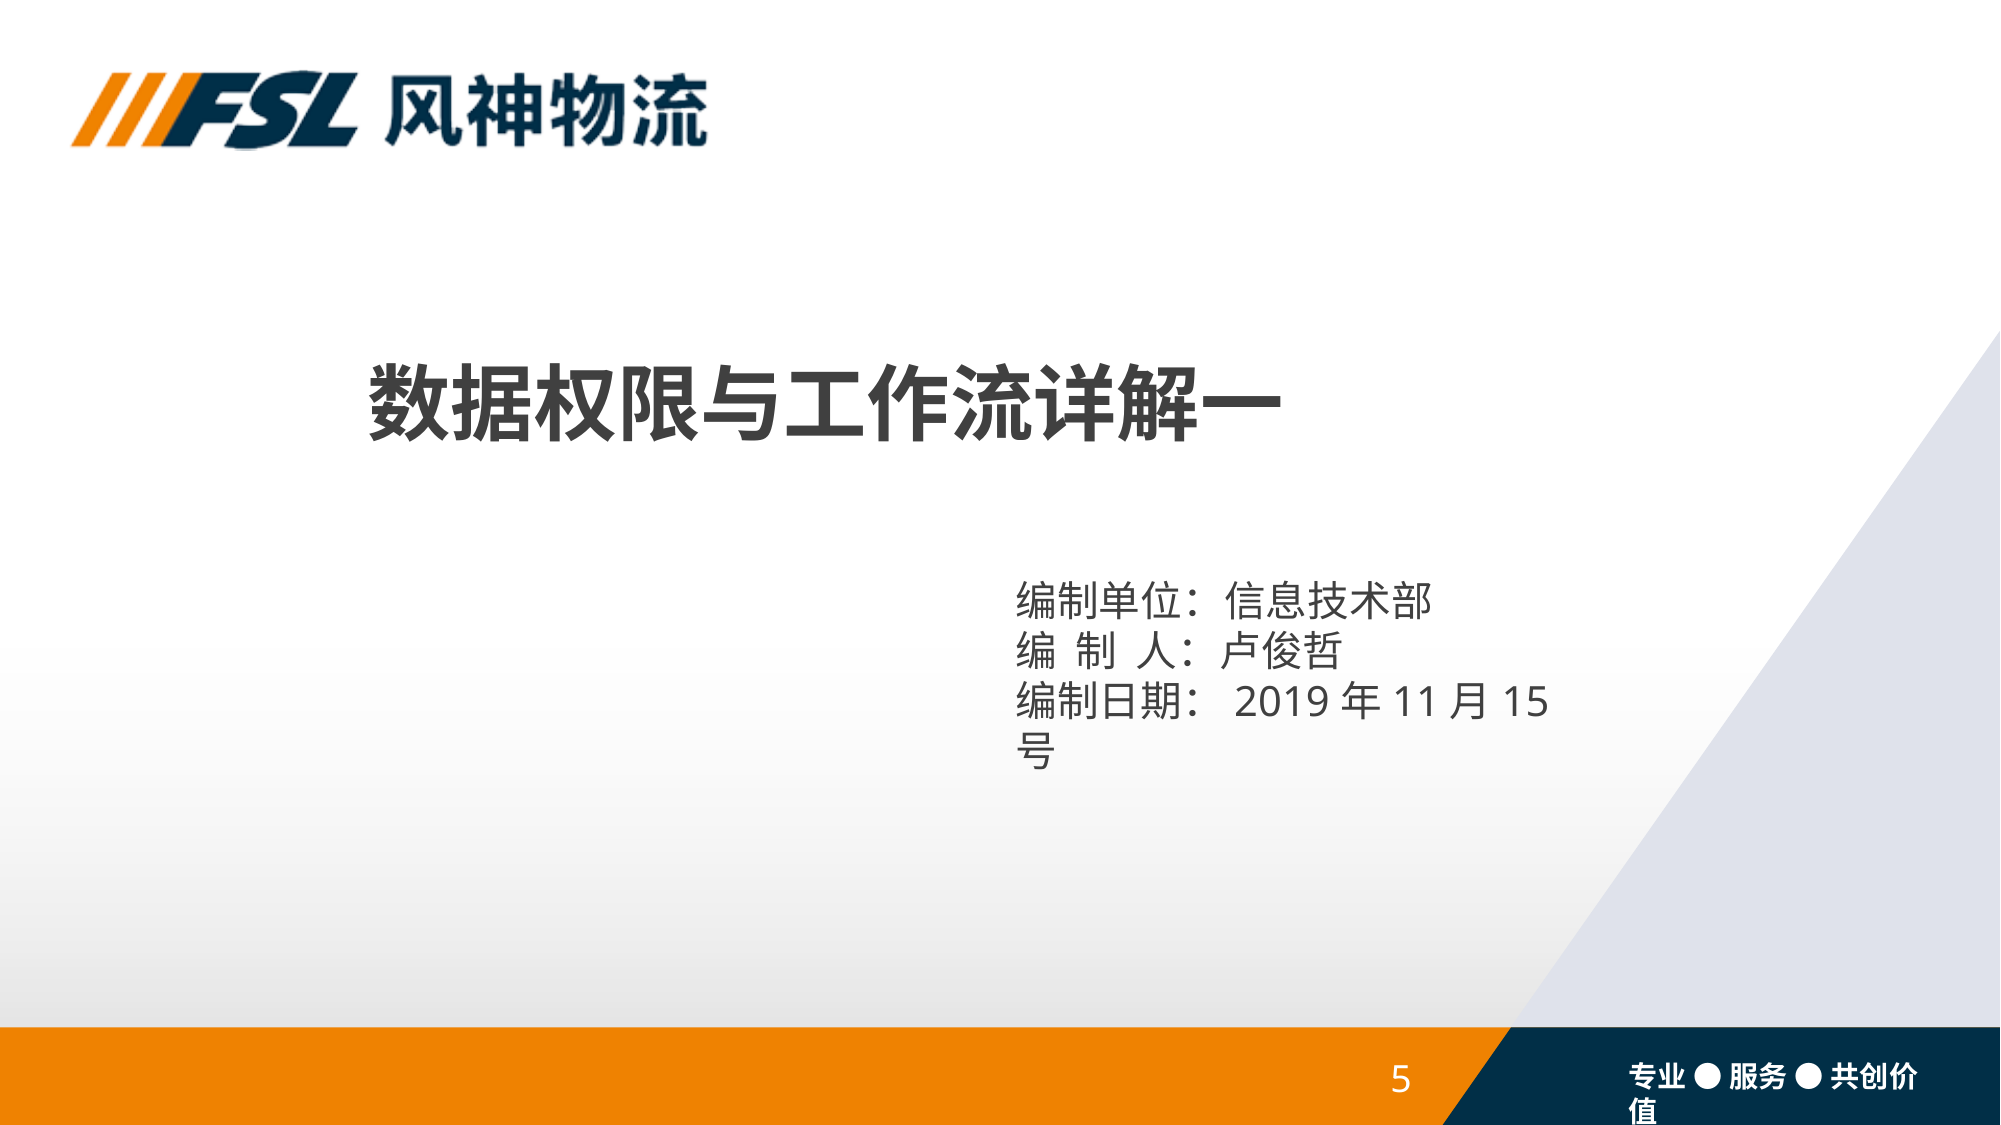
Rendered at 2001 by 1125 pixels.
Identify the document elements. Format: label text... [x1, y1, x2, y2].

title 数据权限与工作流详解一 [75, 330, 1576, 484]
picture [68, 69, 711, 151]
subtitle 编制单位：信息技术部 编 制 人：卢俊哲 编制日期：2019年11月15号 [1000, 567, 1595, 791]
